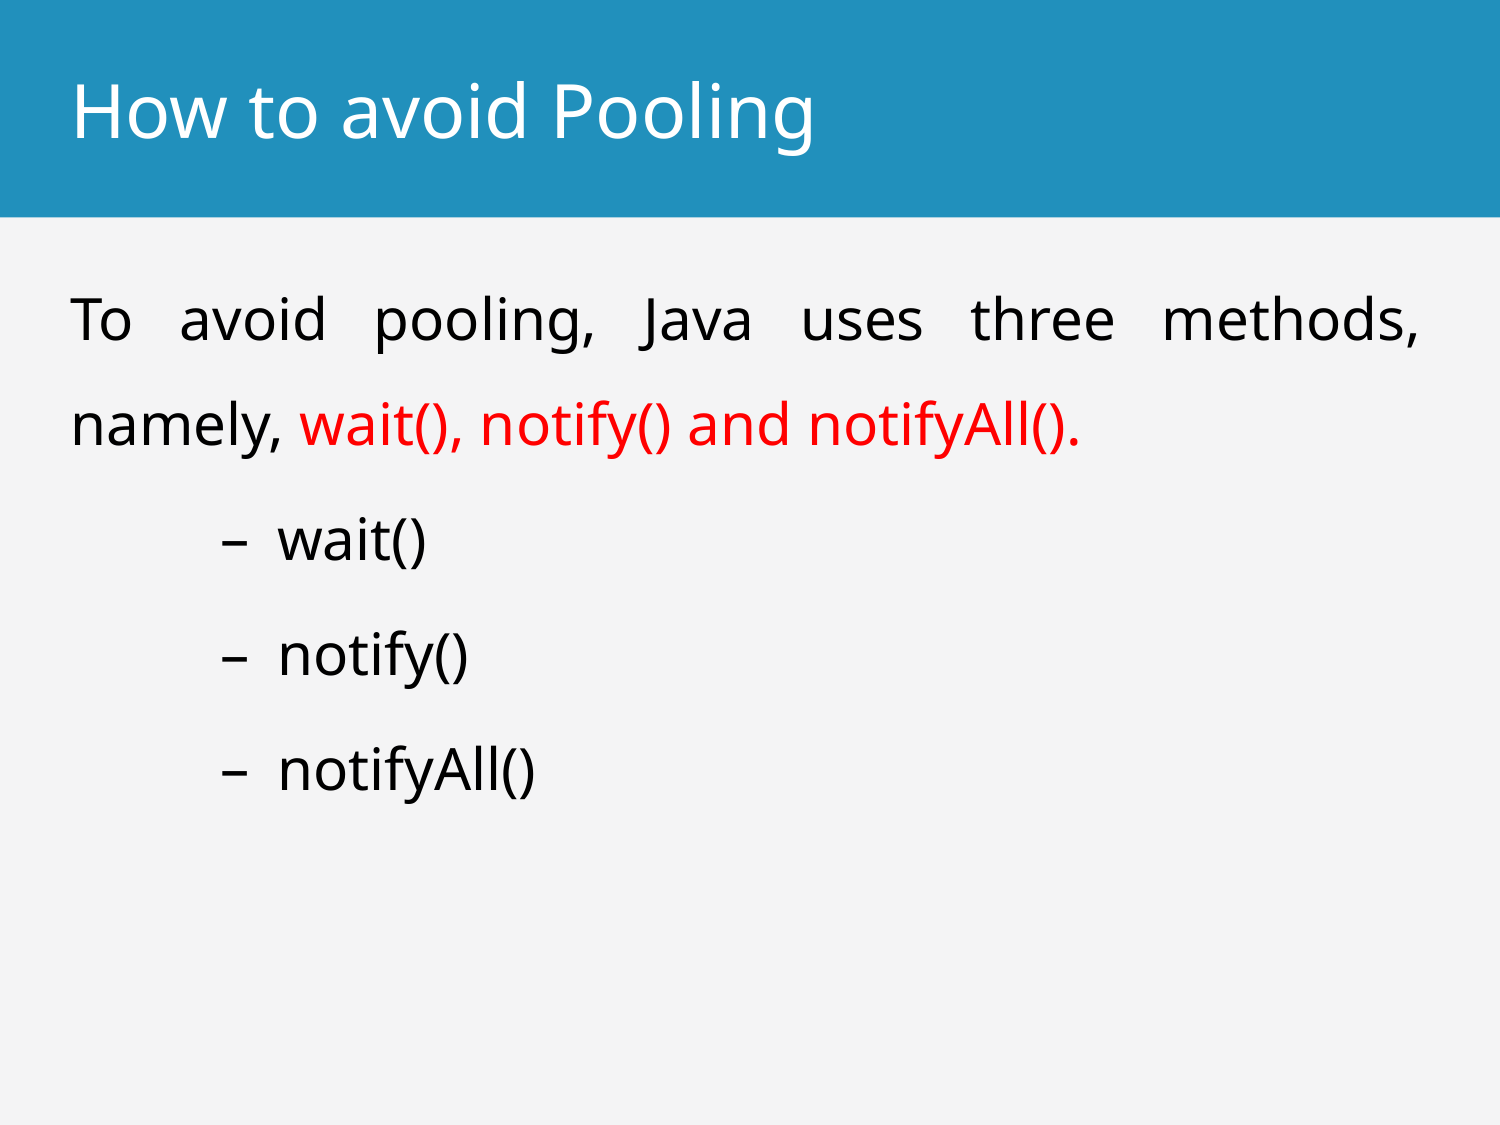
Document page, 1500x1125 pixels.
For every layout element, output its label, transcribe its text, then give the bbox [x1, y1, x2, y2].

list To avoid pooling, Java uses three methods, namely, wait(), notify() and notifyAll(). wait() notify() notifyAll() [55, 240, 1436, 1061]
title How to avoid Pooling [55, 0, 1350, 218]
